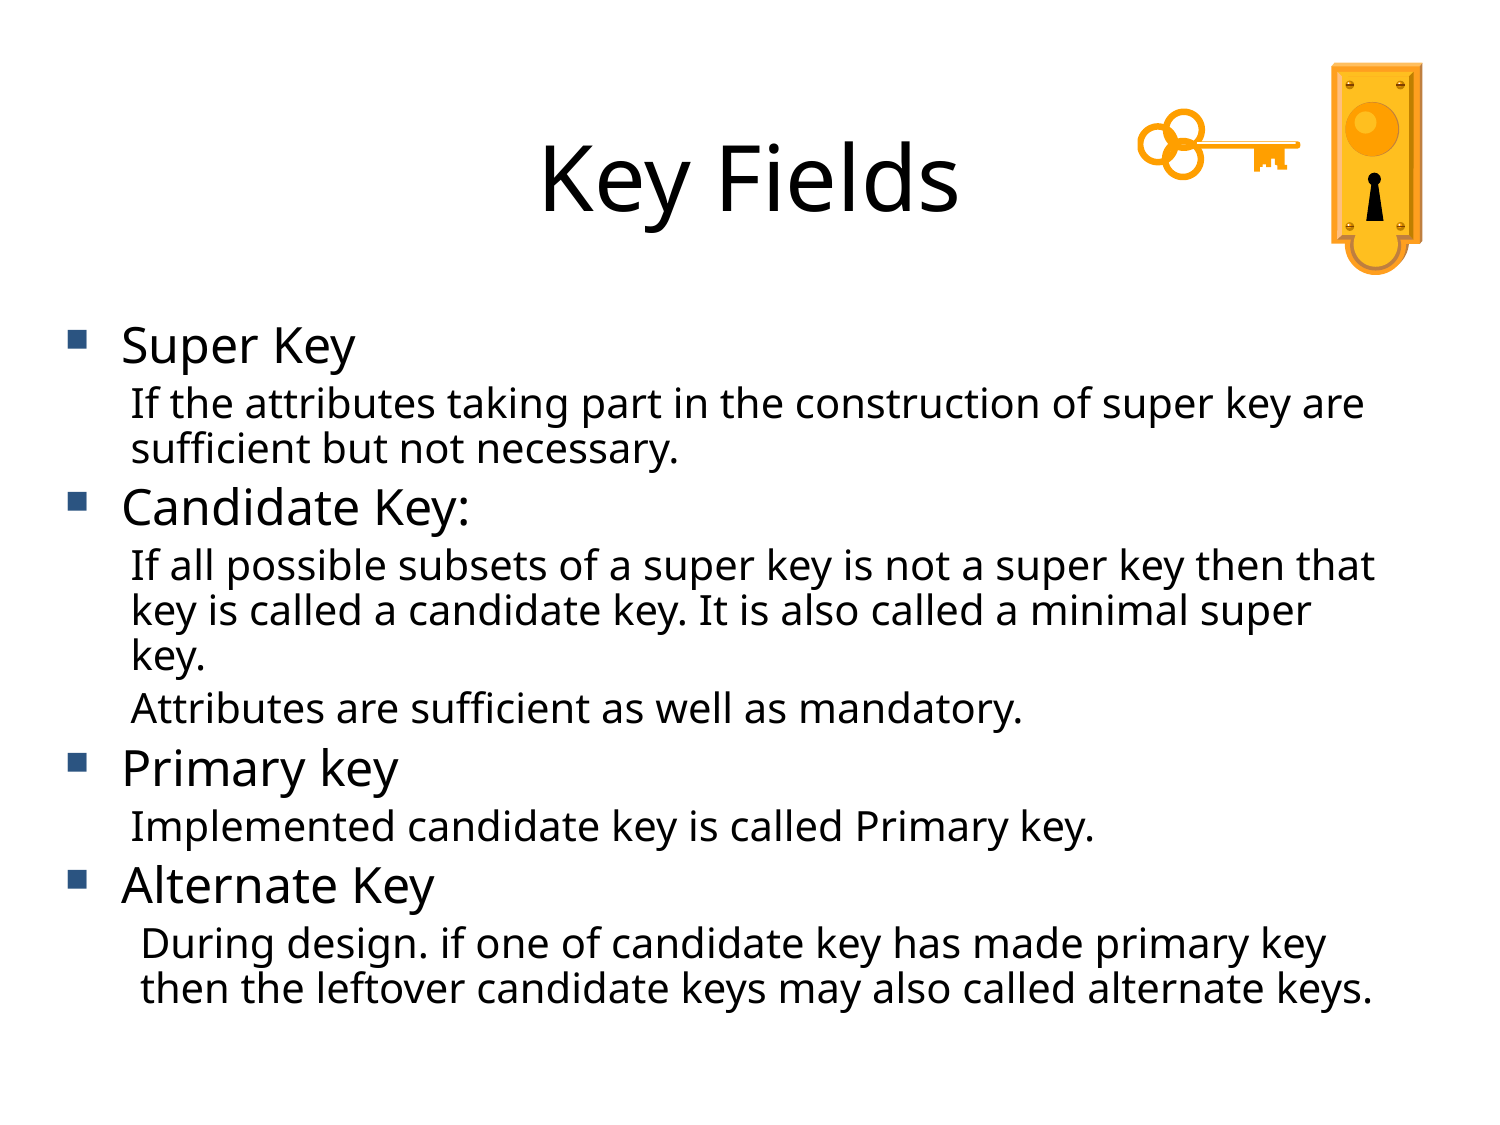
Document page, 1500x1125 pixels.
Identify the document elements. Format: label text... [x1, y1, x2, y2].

list Super Key If the attributes taking part in the construction of super key are sufficient but not necessary. Candidate Key: If all possible subsets of a super key is not a super key then that key is called a candidate key. It is also called a minimal super key. Attributes are sufficient as well as mandatory. Primary key Implemented candidate key is called Primary key. Alternate Key During design. if one of candidate key has made primary key then the leftover candidate keys may also called alternate keys. [49, 312, 1401, 988]
title Key Fields [74, 62, 1426, 288]
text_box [1137, 62, 1423, 276]
